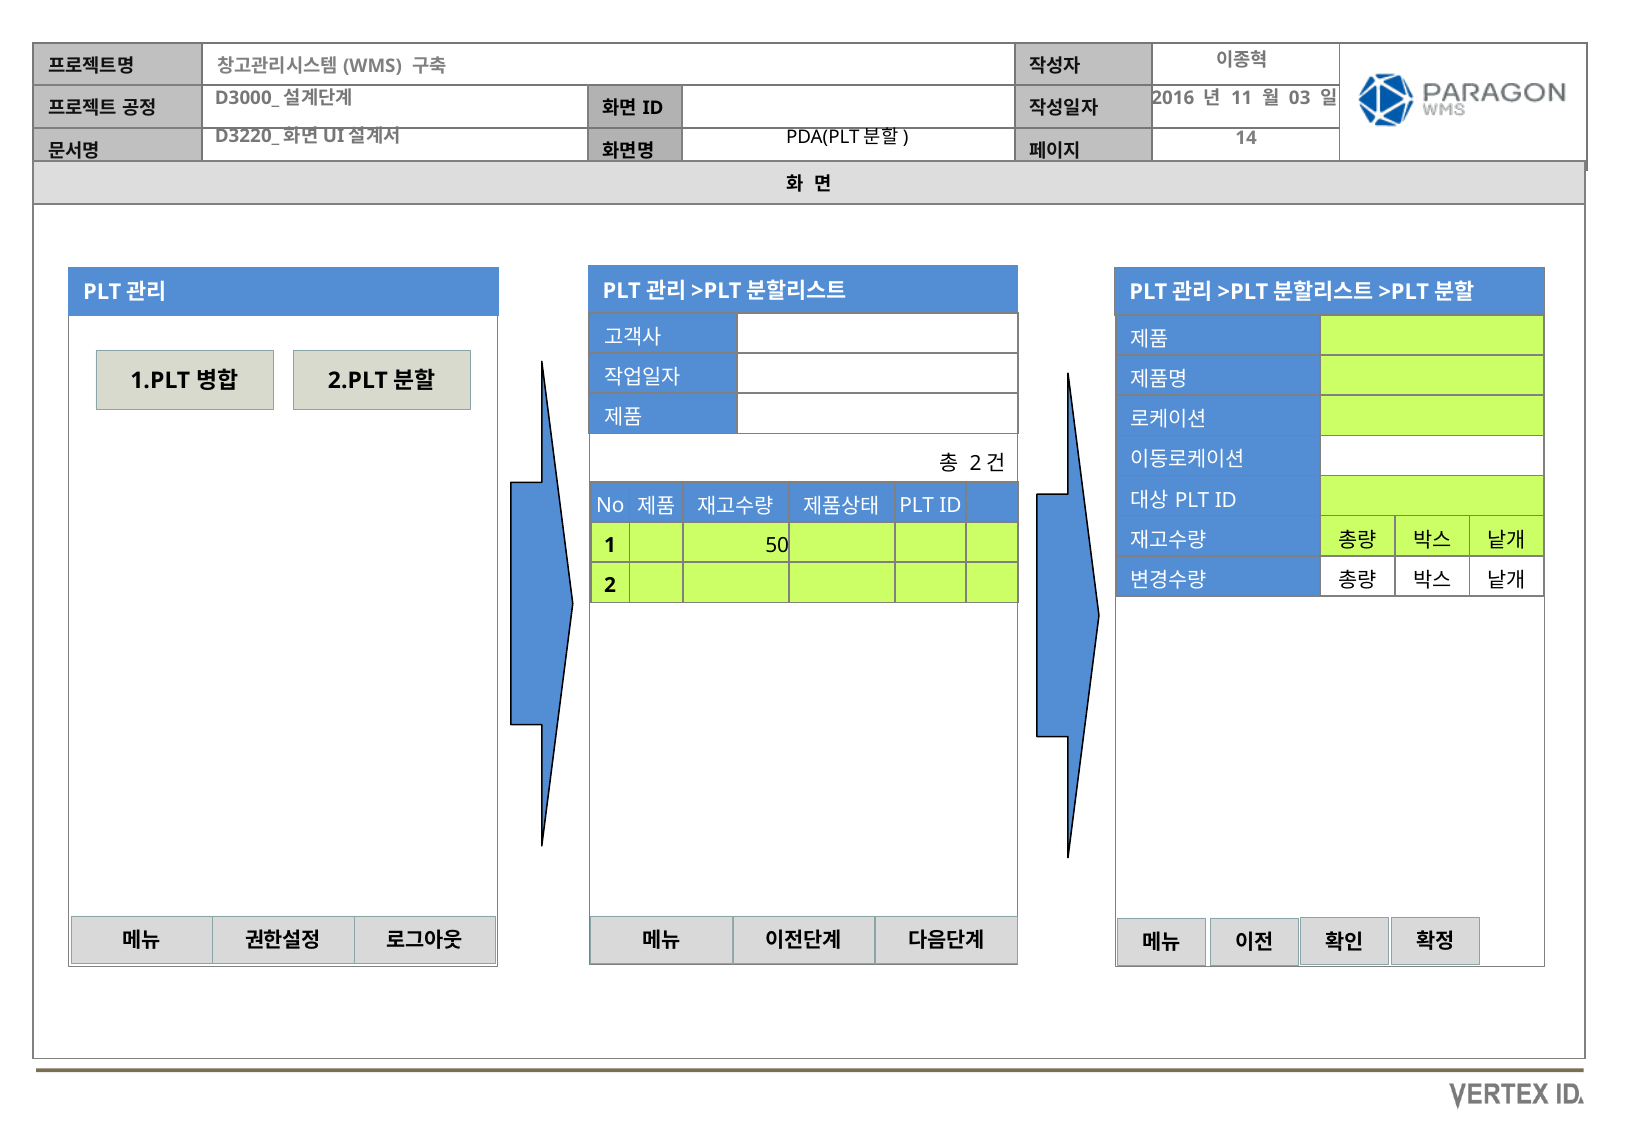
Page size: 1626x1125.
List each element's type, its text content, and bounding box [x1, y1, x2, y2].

table_cell [684, 563, 788, 602]
table_cell 박스 [1396, 557, 1469, 595]
text_box 2.PLT분할 [291, 348, 473, 412]
table_cell [967, 523, 1017, 561]
text_box 이종혁 [1123, 39, 1361, 78]
text_box 총 2건 [925, 442, 1020, 483]
text_box PLT관리>PLT분할리스트>PLT분할 [1112, 265, 1546, 317]
table_cell 변경수량 [1117, 557, 1319, 595]
text_box 이전 [1208, 916, 1301, 967]
text_box 확정 [1389, 915, 1481, 966]
table_cell 박스 [1396, 516, 1469, 555]
table_cell 로케이션 [1117, 396, 1319, 435]
text_box 메뉴 [1115, 916, 1207, 967]
text_box [510, 361, 573, 846]
table_cell [896, 523, 965, 561]
table_cell 50 [684, 523, 788, 561]
text_box 1.PLT병합 [94, 348, 275, 412]
table_cell [790, 523, 894, 561]
table_cell [1321, 396, 1543, 435]
text_box 확인 [1298, 915, 1391, 967]
table_cell [967, 563, 1017, 602]
table_header [1321, 316, 1543, 354]
table_header 제품상태 [790, 483, 894, 521]
text_box 2016 년 11 월 03 일 [1126, 78, 1363, 116]
text_box 이전단계 [731, 914, 877, 965]
text_box 권한설정 [210, 914, 356, 965]
table_header 제품 [1117, 316, 1319, 354]
table_header 고객사 [590, 314, 736, 352]
picture [1354, 72, 1572, 129]
table_cell [738, 394, 1017, 433]
table_cell 작업일자 [590, 354, 736, 392]
table_cell [738, 354, 1017, 392]
table_cell 낱개 [1470, 557, 1543, 595]
table_cell [1321, 436, 1543, 475]
table_cell 대상PLT ID [1117, 476, 1319, 515]
text_box [1036, 373, 1099, 858]
table_header [738, 314, 1017, 352]
table_cell [630, 563, 682, 602]
table_header 재고수량 [684, 483, 788, 521]
text_box PLT관리>PLT분할리스트 [586, 263, 1020, 316]
table_cell [1321, 476, 1543, 515]
table_cell 총량 [1321, 516, 1394, 555]
table_cell [630, 523, 682, 561]
table_cell 총량 [1321, 557, 1394, 595]
table_cell [896, 563, 965, 602]
table_cell 1 [592, 523, 629, 561]
table_cell 재고수량 [1117, 516, 1319, 555]
text_box PLT관리 [66, 265, 500, 317]
table_cell 제품 [590, 394, 736, 433]
table_cell 낱개 [1470, 516, 1543, 555]
table_header PLT ID [896, 483, 965, 521]
text_box PDA(PLT분할) [683, 117, 1011, 155]
text_box 메뉴 [69, 914, 210, 965]
table_cell 2 [592, 563, 629, 602]
table_header [967, 483, 1017, 521]
table_cell [1321, 356, 1543, 394]
table_cell [790, 563, 894, 602]
text_box [66, 317, 499, 968]
text_box [587, 316, 1020, 966]
text_box [1114, 317, 1546, 968]
table_header 제품 [630, 483, 682, 521]
table_cell 제품명 [1117, 356, 1319, 394]
text_box 로그아웃 [356, 914, 497, 965]
table_header No [592, 483, 629, 521]
table_cell 이동로케이션 [1117, 436, 1319, 475]
text_box 메뉴 [589, 914, 731, 965]
text_box 다음단계 [877, 914, 1019, 965]
